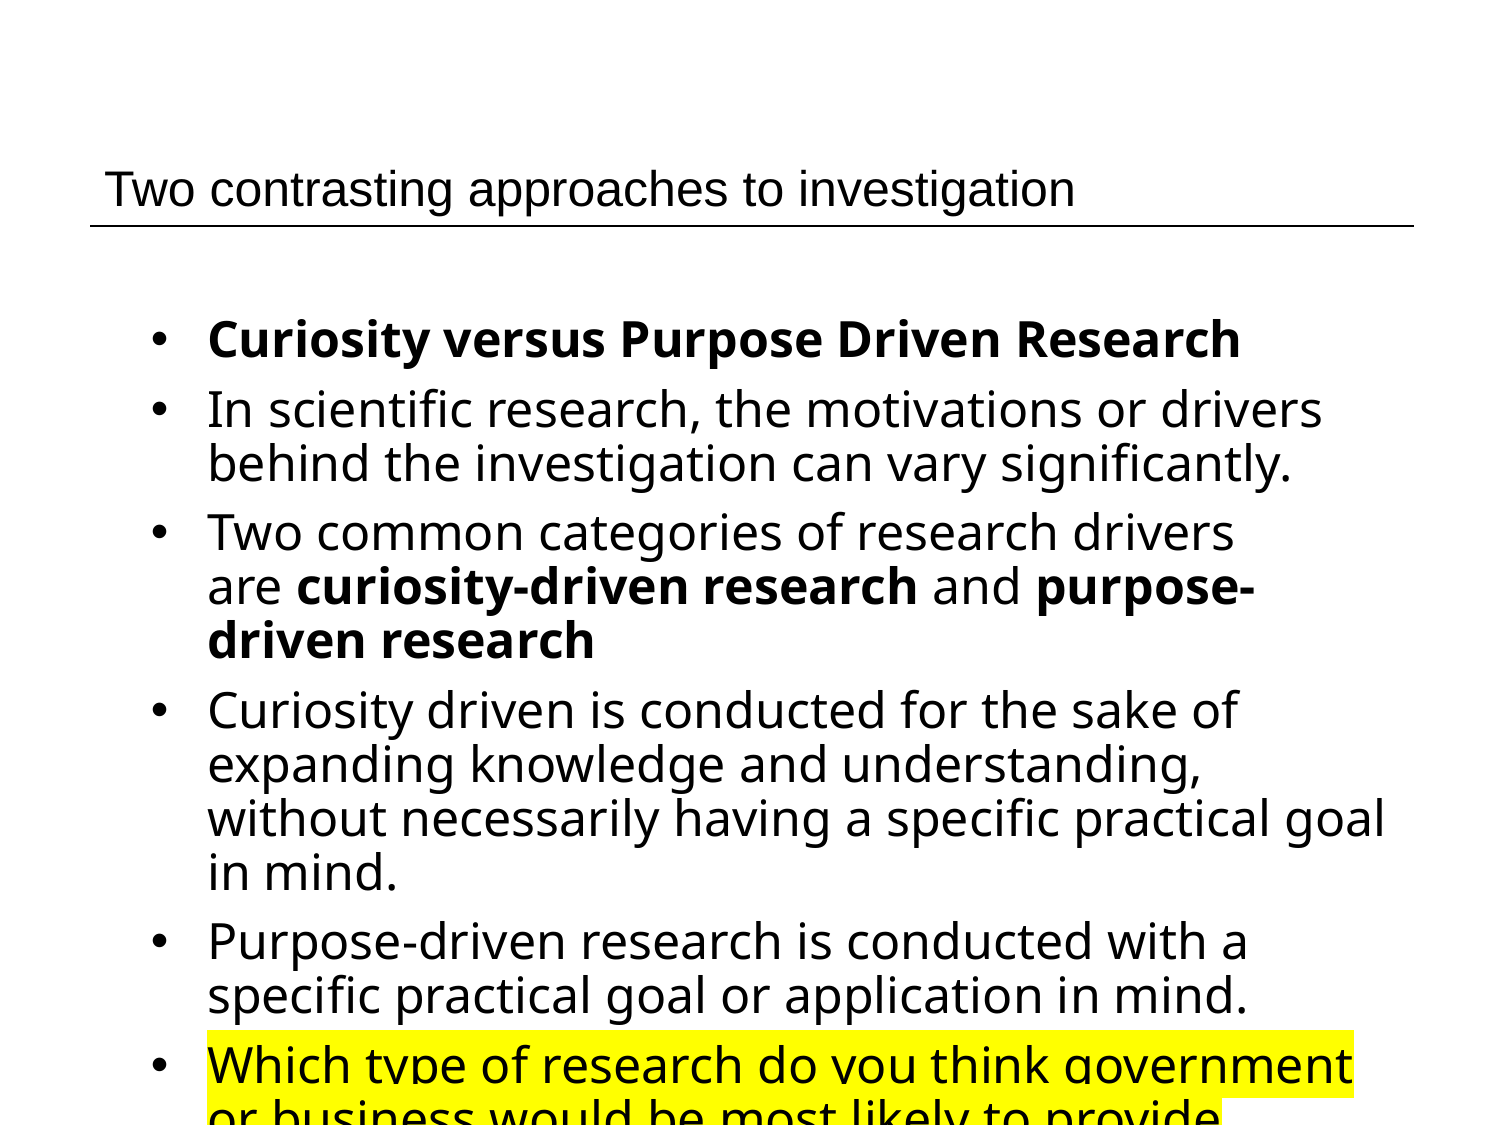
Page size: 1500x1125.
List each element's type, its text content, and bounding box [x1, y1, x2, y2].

list Curiosity versus Purpose Driven Research In scientific research, the motivations or drivers behind the investigation can vary significantly. Two common categories of research drivers are curiosity-driven research and purpose-driven research Curiosity driven is conducted for the sake of expanding knowledge and understanding, without necessarily having a specific practical goal in mind. Purpose-driven research is conducted with a specific practical goal or application in mind. Which type of research do you think government or business would be most likely to provide funding for? [117, 299, 1411, 1078]
title Two contrasting approaches to investigation [89, 81, 1383, 300]
